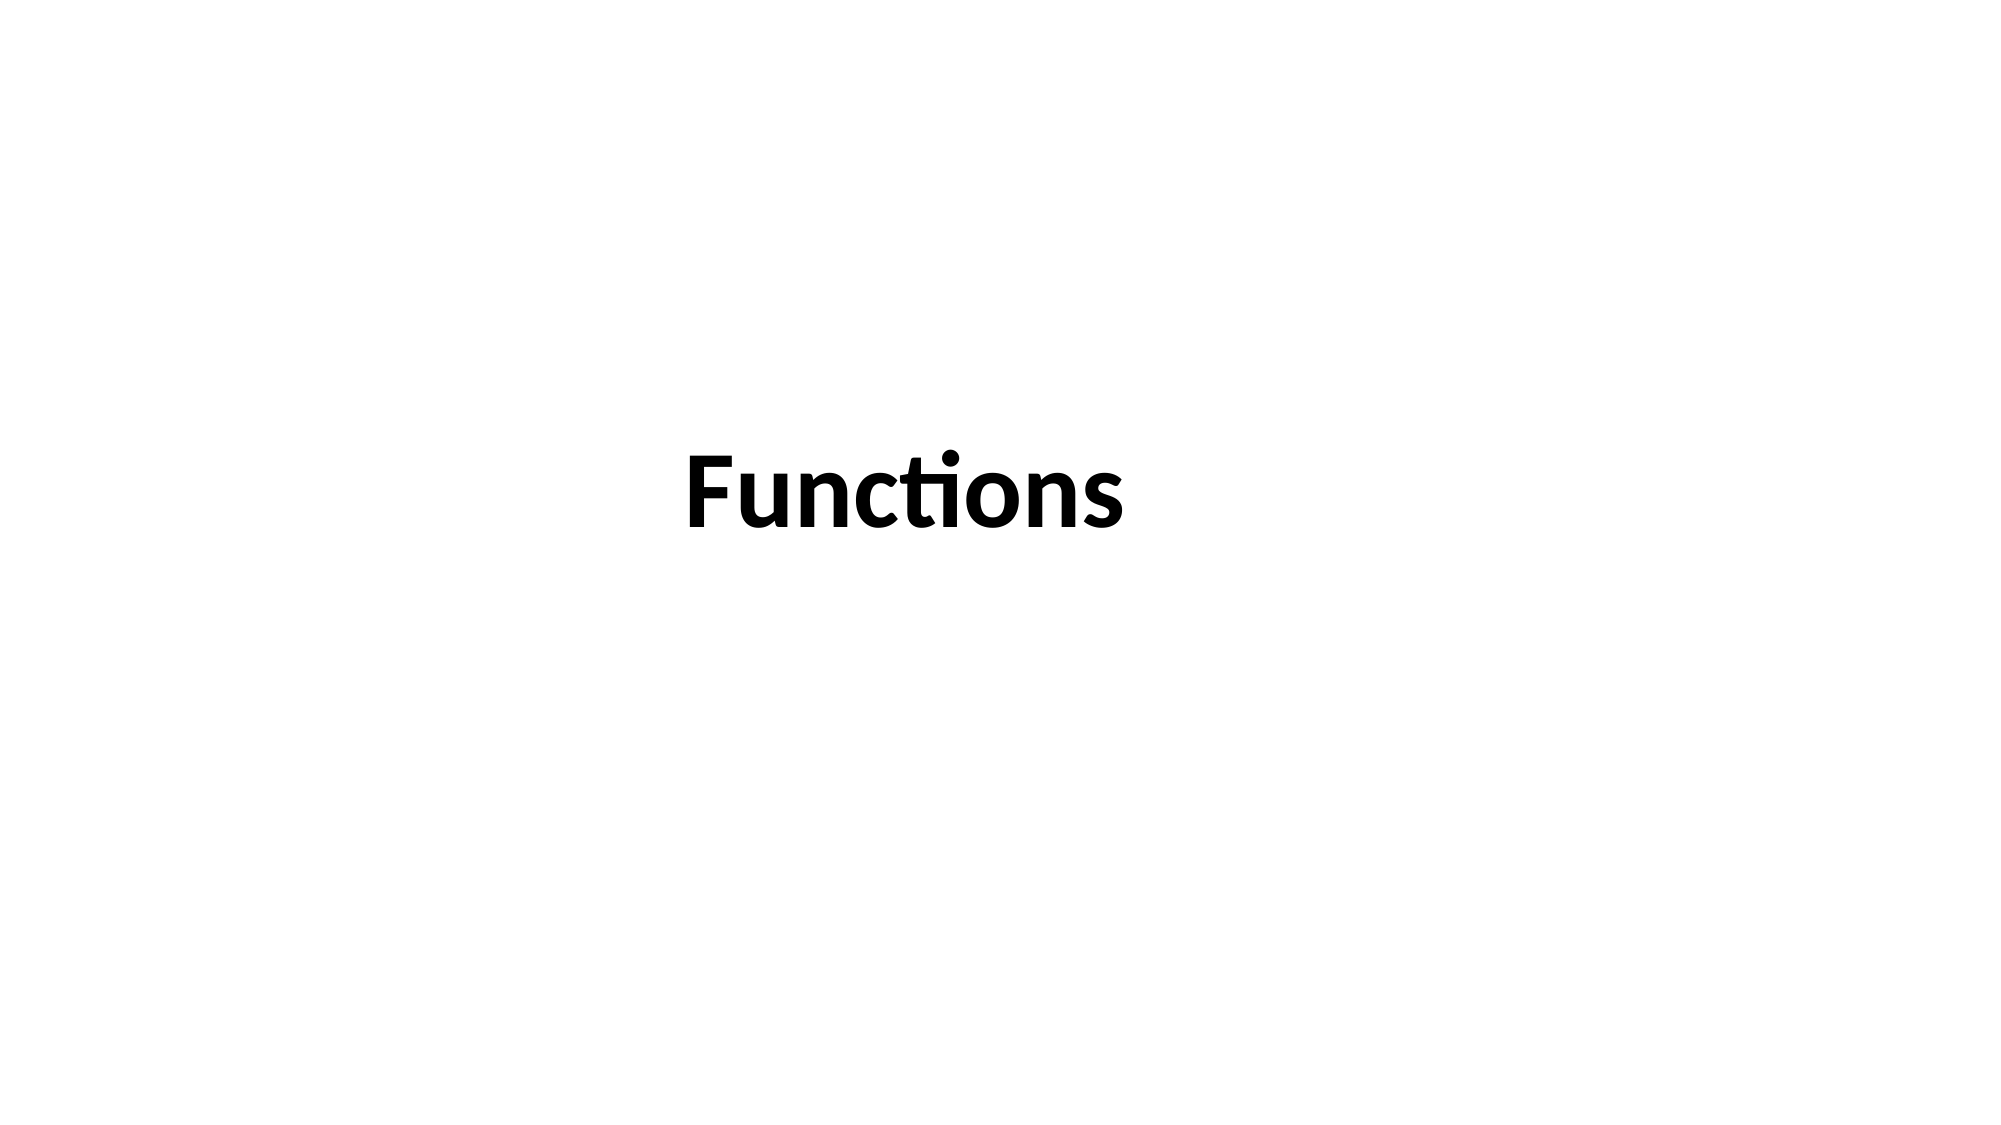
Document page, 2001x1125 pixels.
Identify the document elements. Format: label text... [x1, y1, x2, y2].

list Functions [669, 425, 1150, 563]
